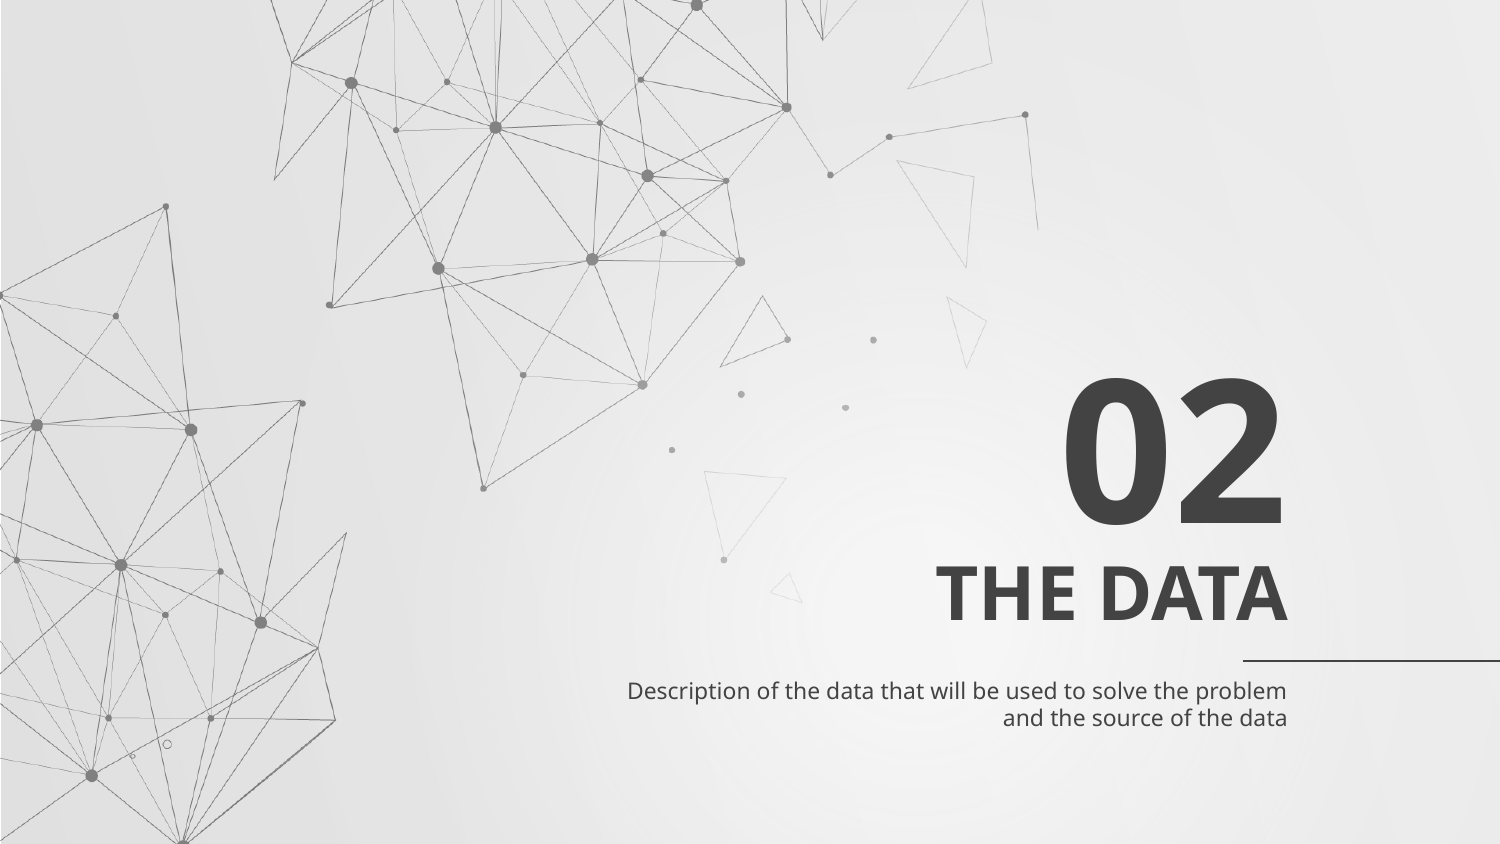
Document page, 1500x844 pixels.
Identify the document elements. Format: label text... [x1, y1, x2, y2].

title THE DATA [450, 432, 1304, 748]
title 02 [814, 381, 1304, 505]
subtitle Description of the data that will be used to solve the problem and the source of the data [609, 661, 1303, 750]
picture [0, 0, 1500, 844]
